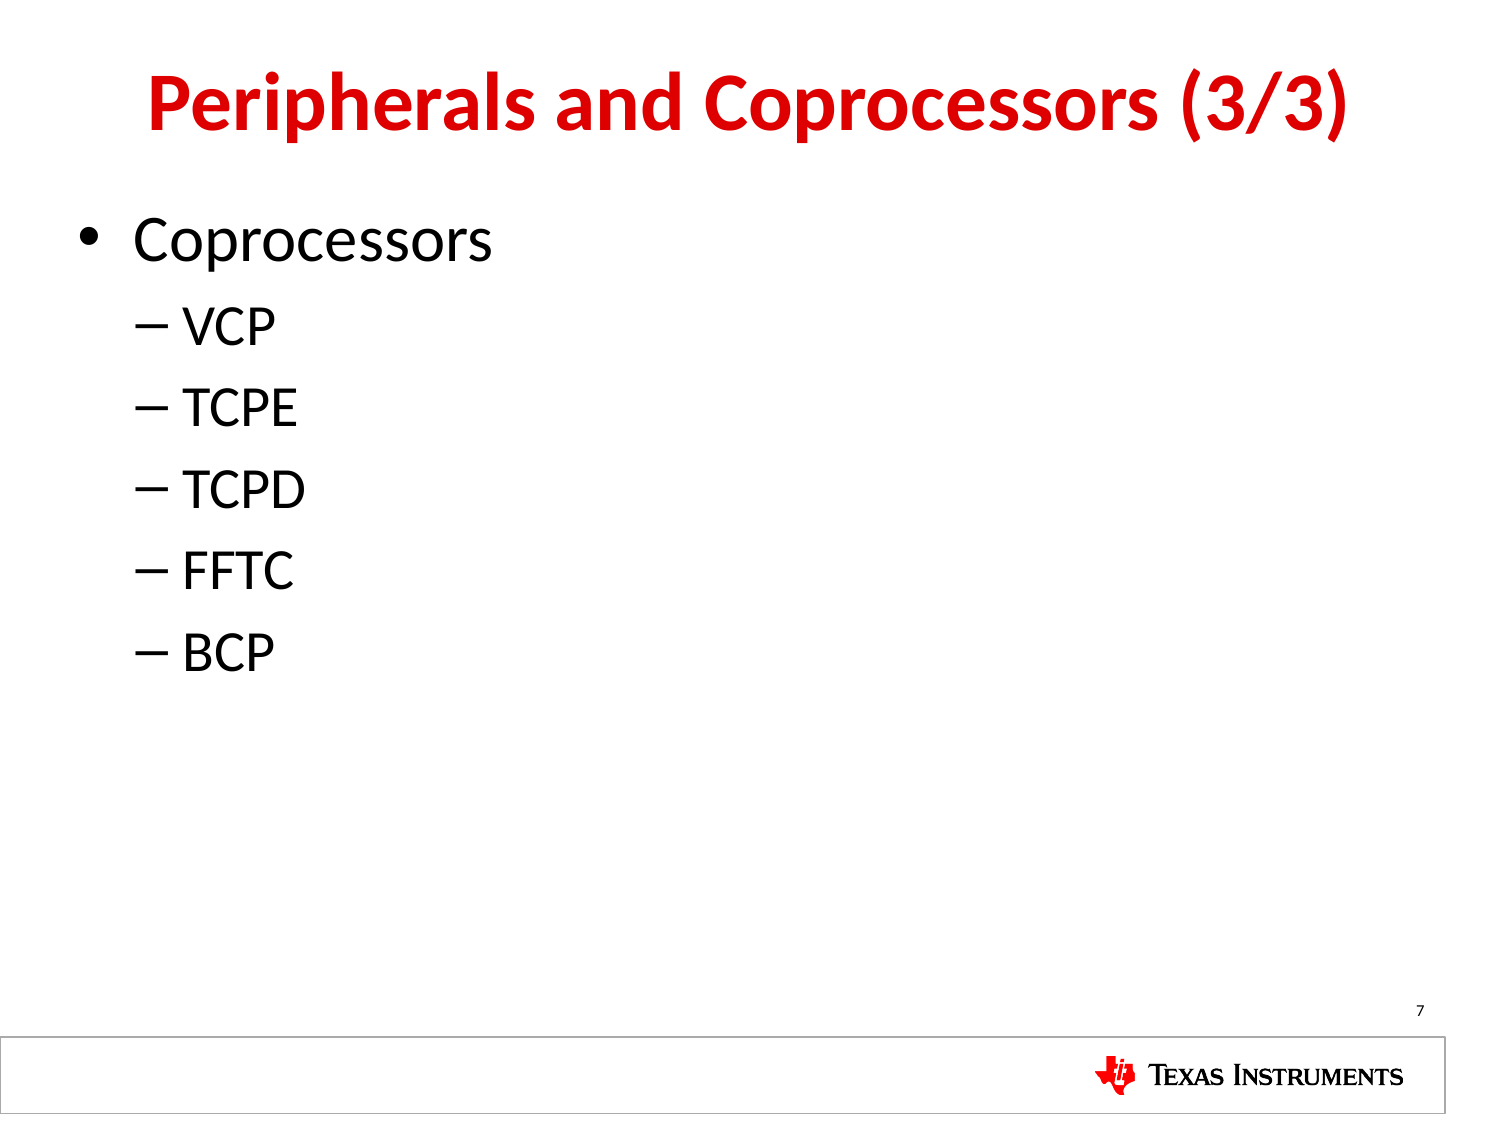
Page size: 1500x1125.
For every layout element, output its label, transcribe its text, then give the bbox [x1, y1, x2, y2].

list Coprocessors VCP TCPE TCPD FFTC BCP [62, 187, 1413, 1001]
title Peripherals and Coprocessors (3/3) [74, 44, 1426, 151]
picture [1095, 1056, 1403, 1095]
slide_number 7 [1089, 992, 1440, 1027]
